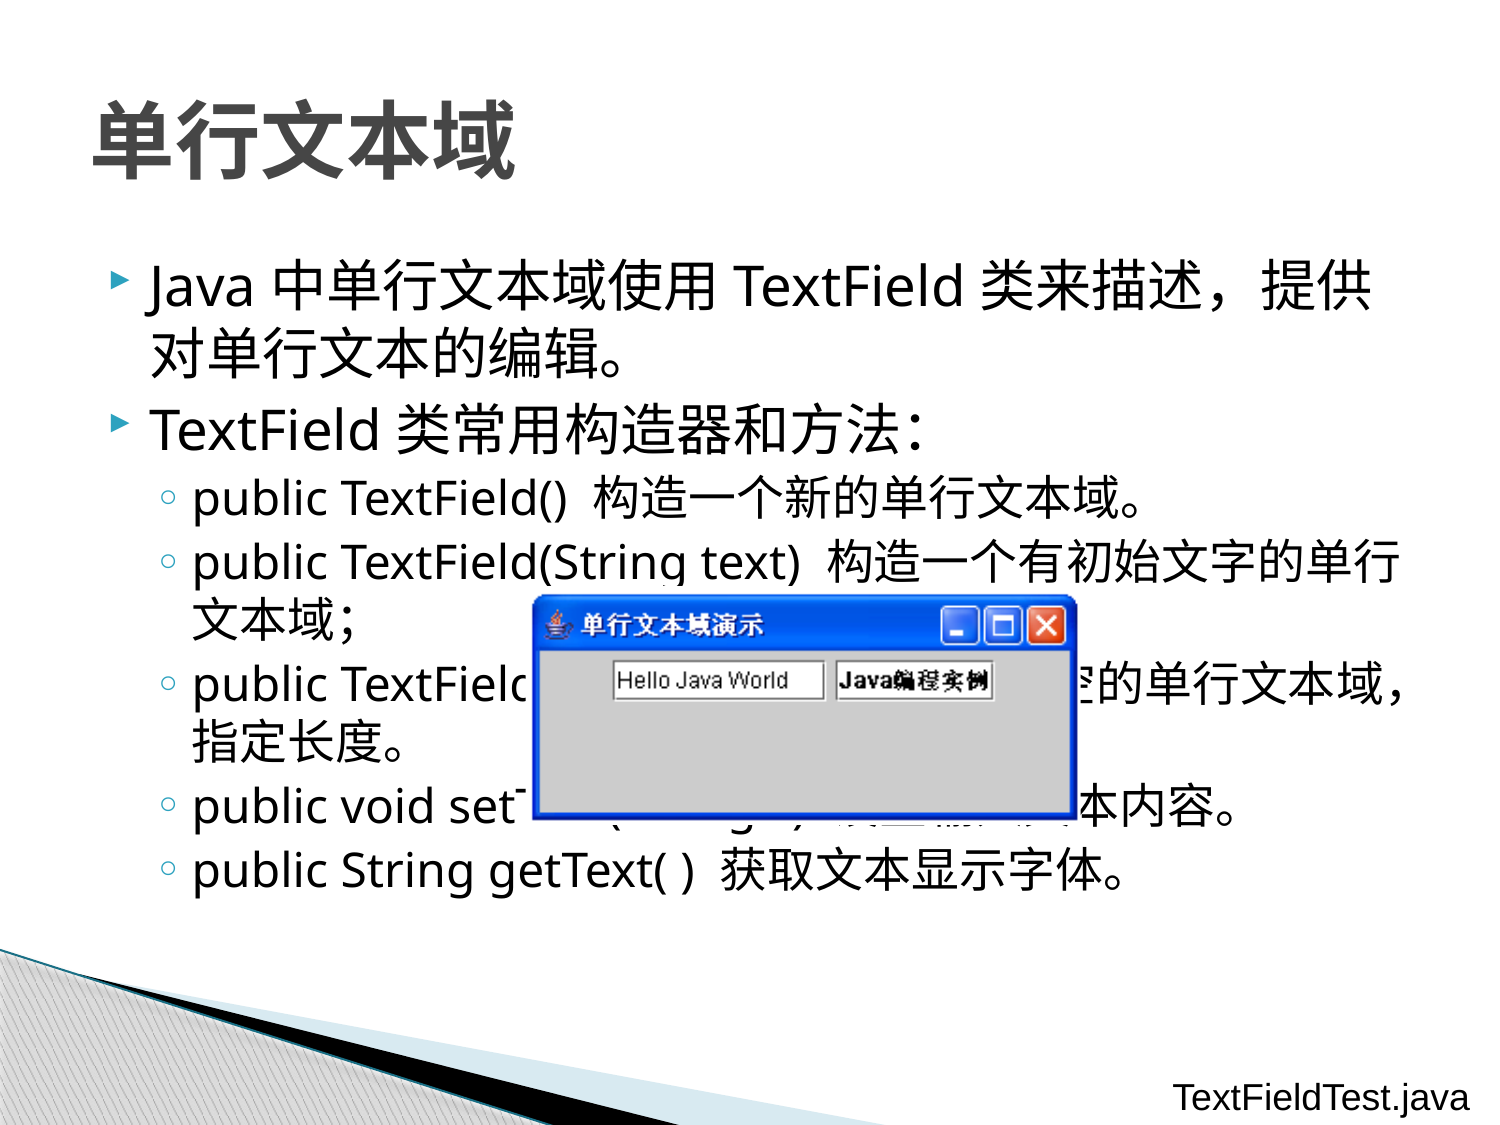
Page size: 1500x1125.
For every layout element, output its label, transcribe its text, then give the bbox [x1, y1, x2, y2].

text_box TextFieldTest.java [1157, 1065, 1496, 1125]
picture [525, 585, 1081, 825]
list Java中单行文本域使用TextField类来描述，提供对单行文本的编辑。 TextField类常用构造器和方法： public TextField() 构造一个新的单行文本域。 public TextField(String text) 构造一个有初始文字的单行文本域； public TextField(int columns) 构造一个空的单行文本域，指定长度。 public void setText(String s) 设置输入文本内容。 public String getText( ) 获取文本显示字体。 [75, 243, 1425, 986]
title 单行文本域 [75, 45, 1425, 233]
